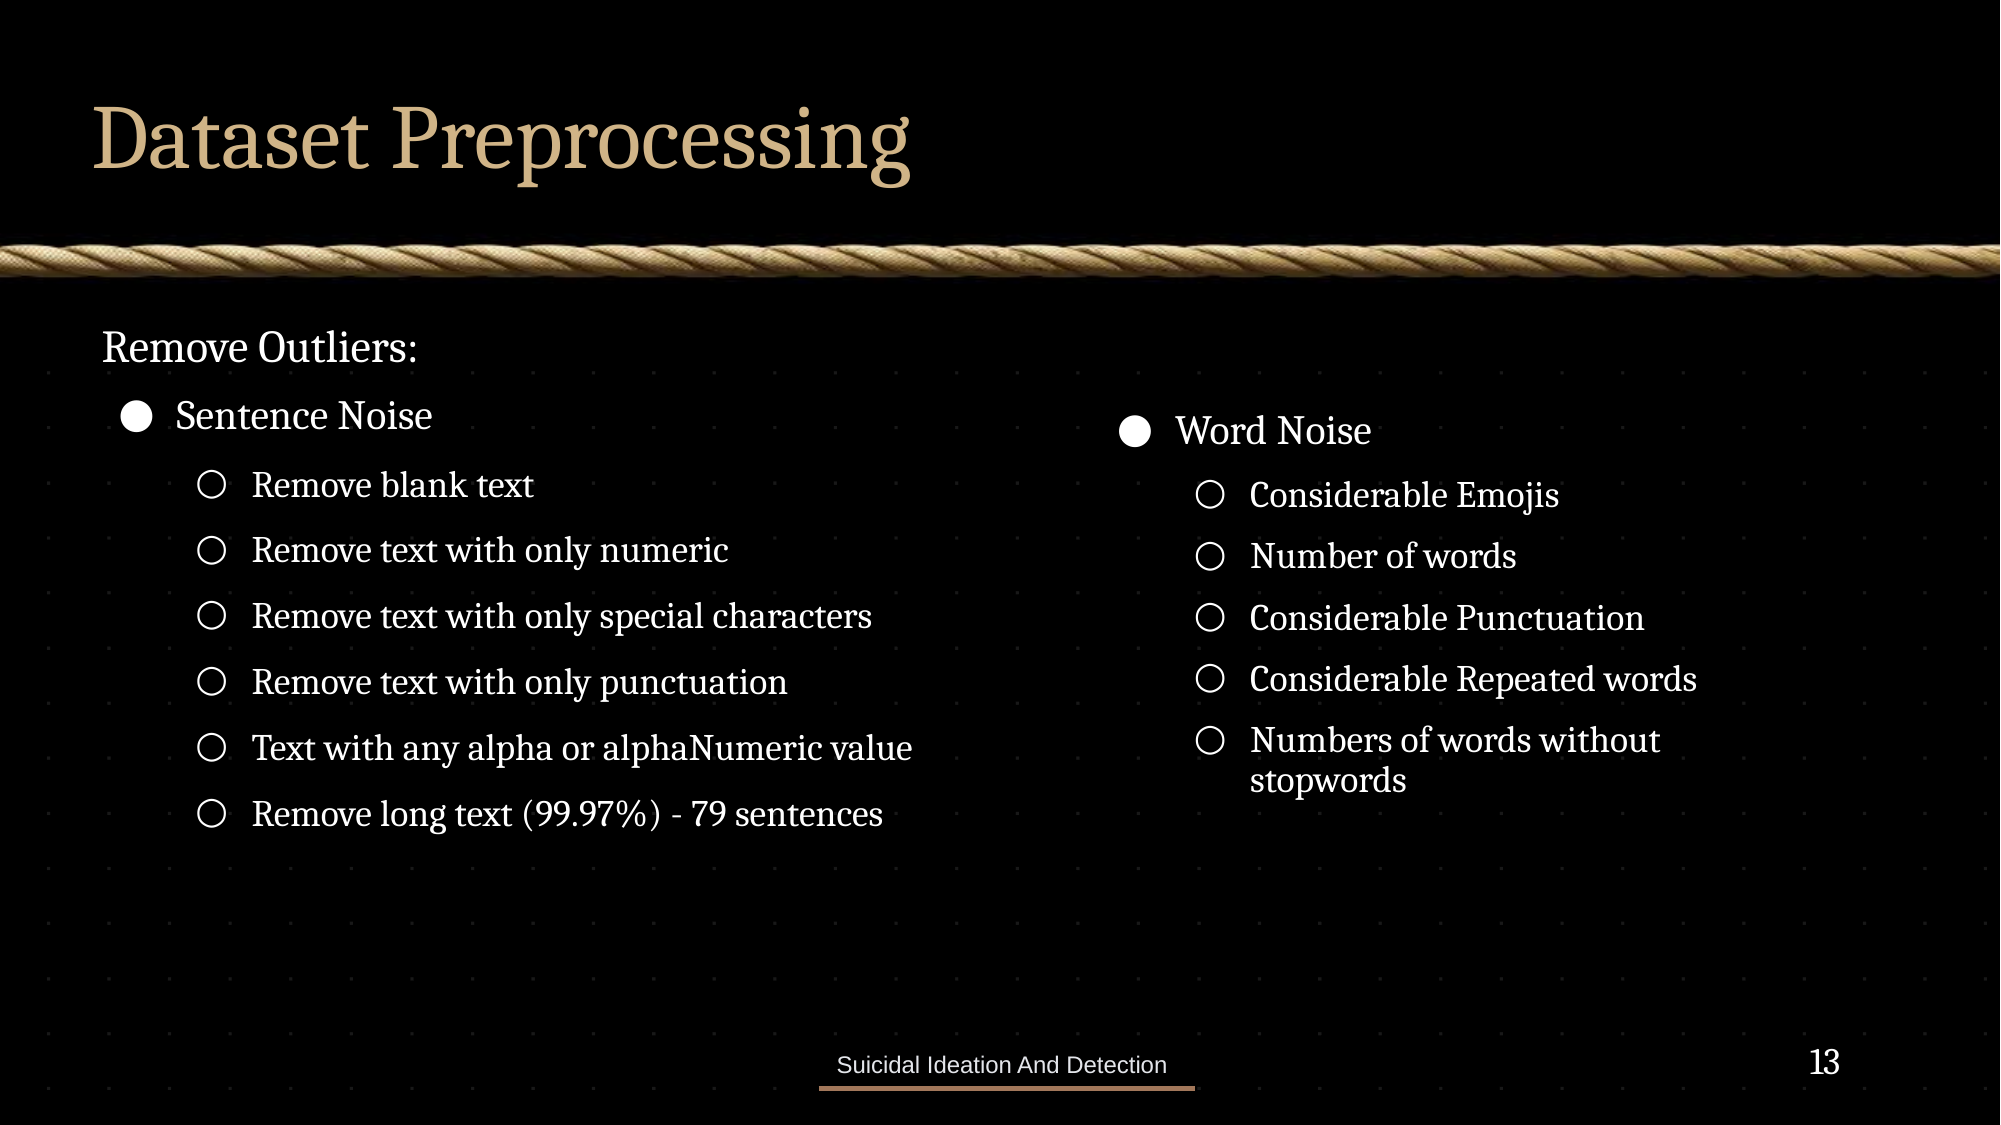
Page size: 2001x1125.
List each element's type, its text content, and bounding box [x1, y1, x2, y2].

text_box Word Noise Considerable Emojis Number of words Considerable Punctuation Considerable Repeated words Numbers of words without stopwords [1085, 344, 1795, 930]
title Remove Outliers: Sentence Noise Remove blank text Remove text with only numeric Remove text with only special characters Remove text with only punctuation Text with any alpha or alphaNumeric value Remove long text (99.97%) - 79 sentences [101, 308, 1002, 1007]
picture [0, 0, 2000, 1090]
title Dataset Preprocessing [76, 82, 1695, 233]
subtitle 13 [1794, 1034, 2000, 1125]
